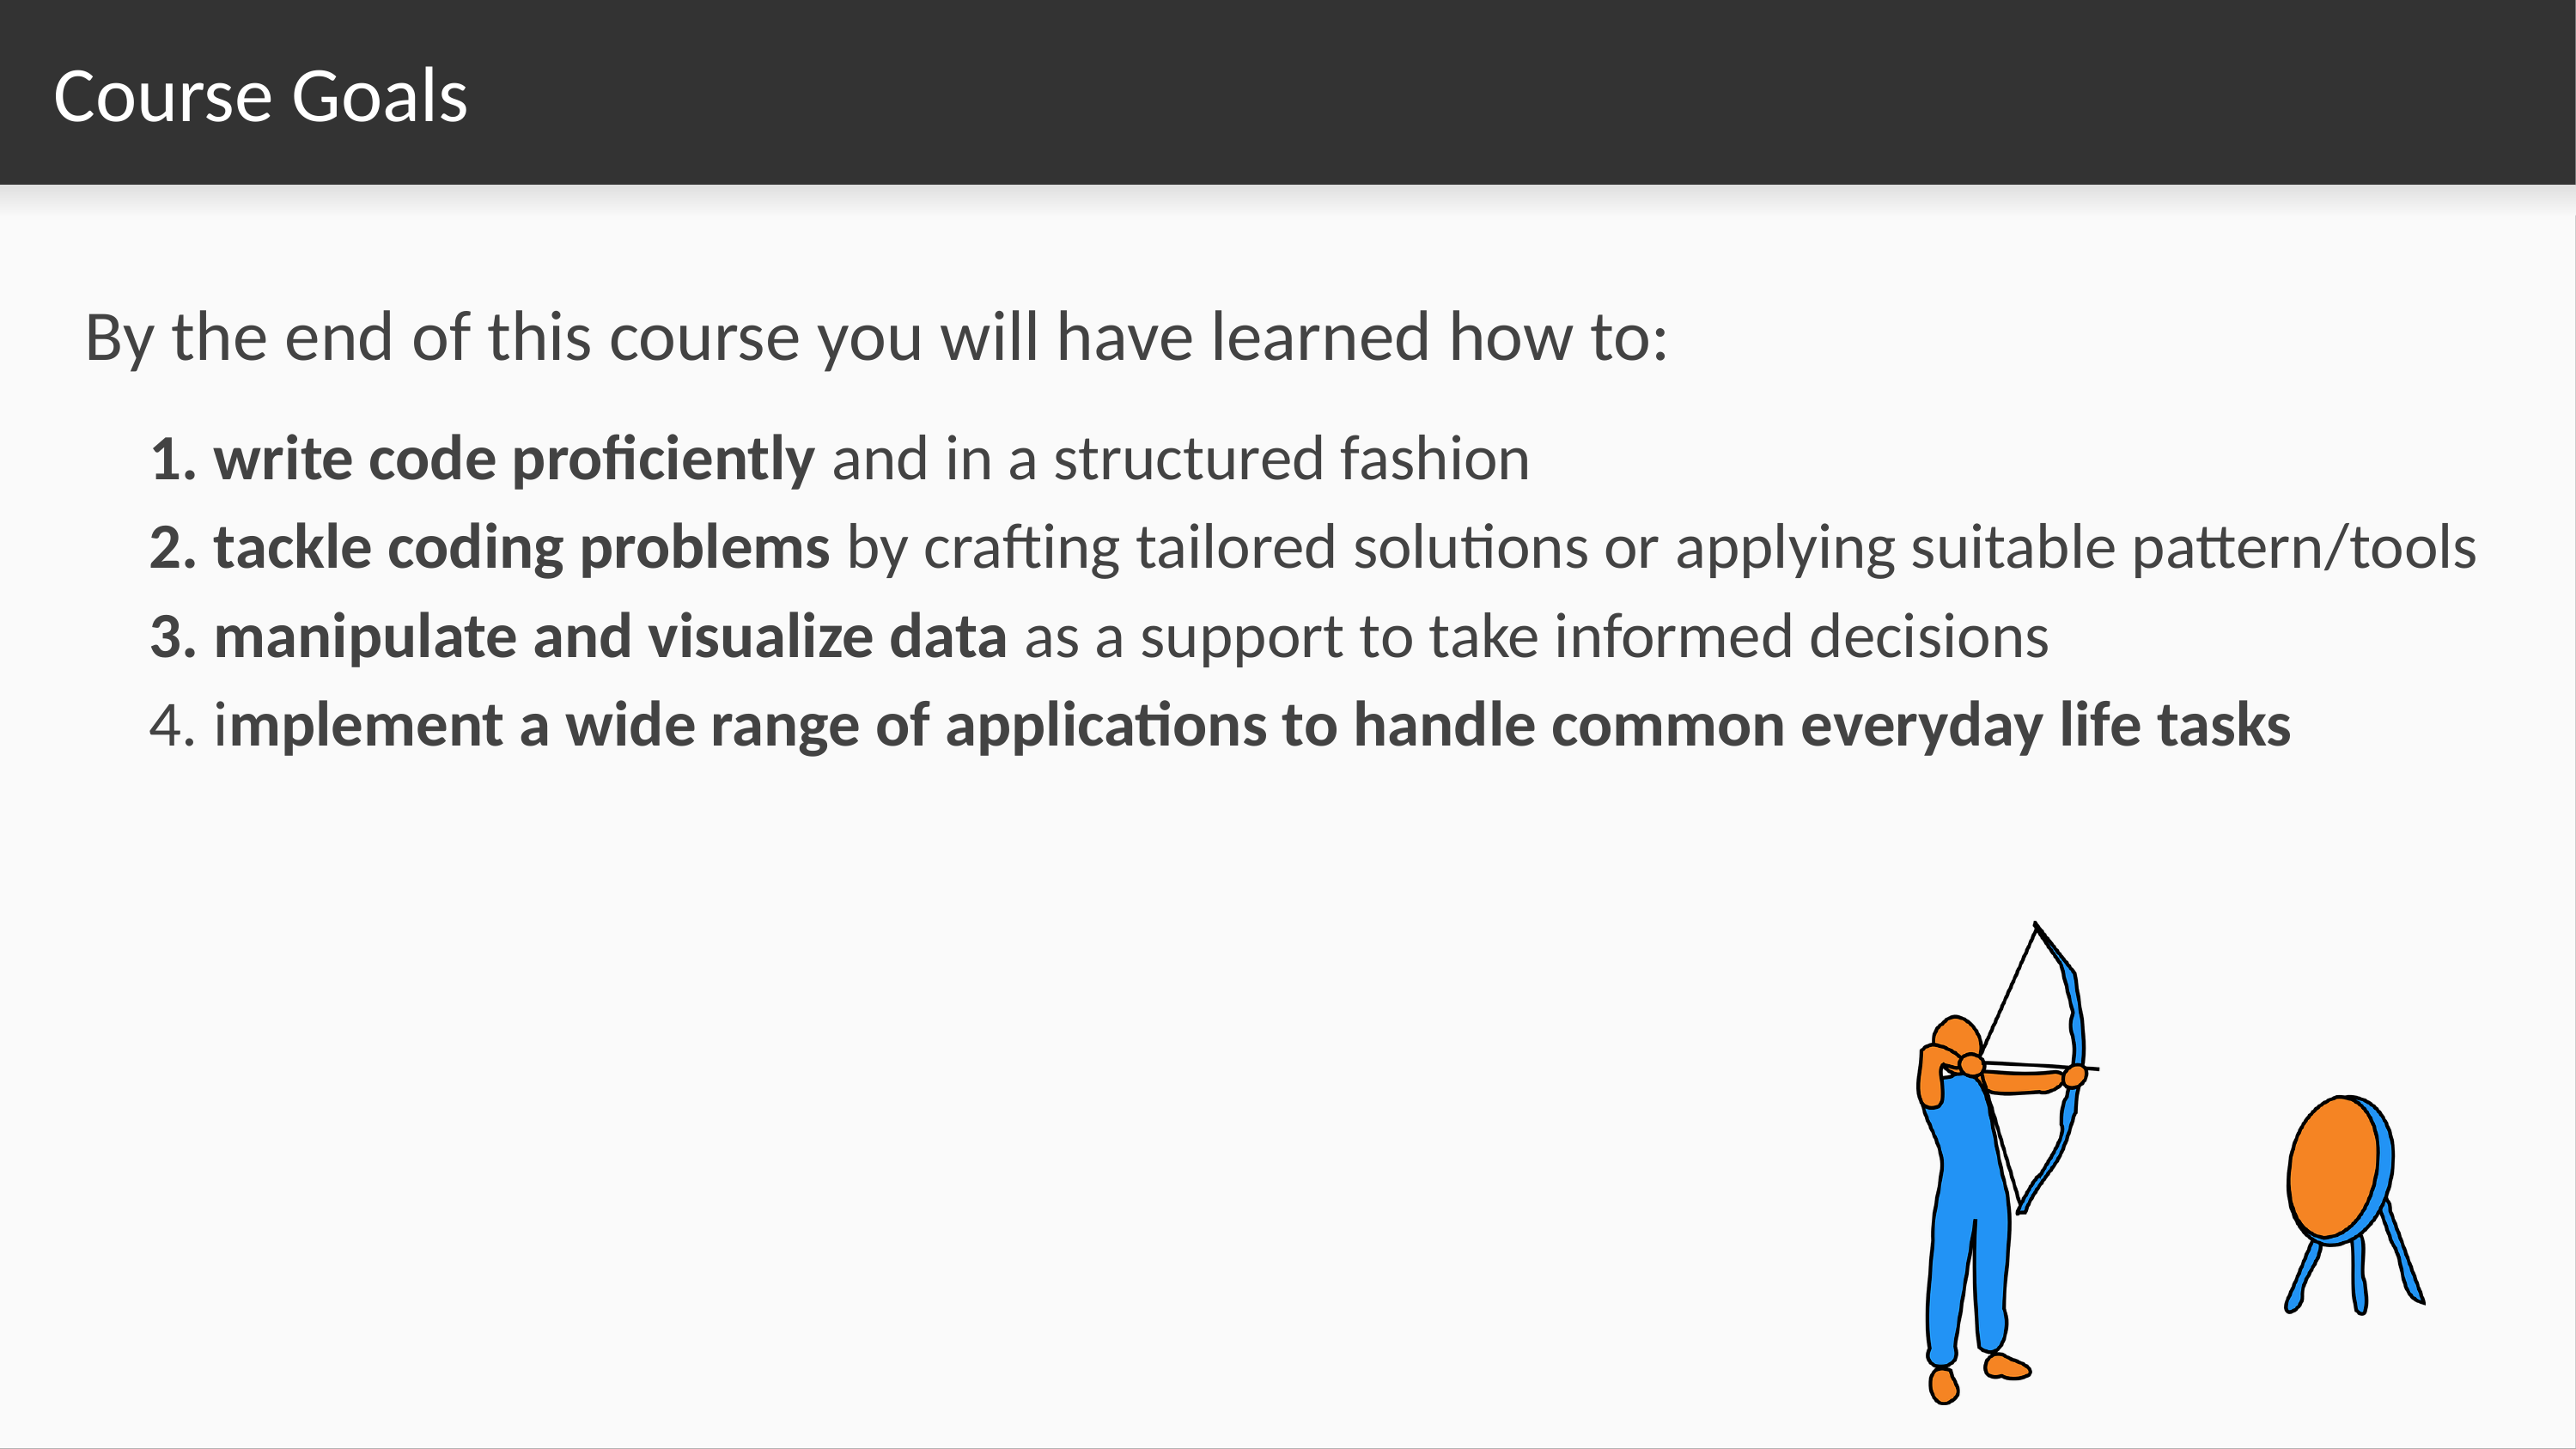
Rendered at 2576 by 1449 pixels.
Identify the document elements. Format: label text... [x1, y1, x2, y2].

title Course Goals [27, 4, 2514, 175]
picture [1915, 921, 2426, 1405]
list By the end of this course you will have learned how to: write code proficiently and in a structured fashion tackle coding problems by crafting tailored solutions or applying suitable pattern/tools manipulate and visualize data as a support to take informed decisions implement a wide range of applications to handle common everyday life tasks [59, 250, 2514, 846]
